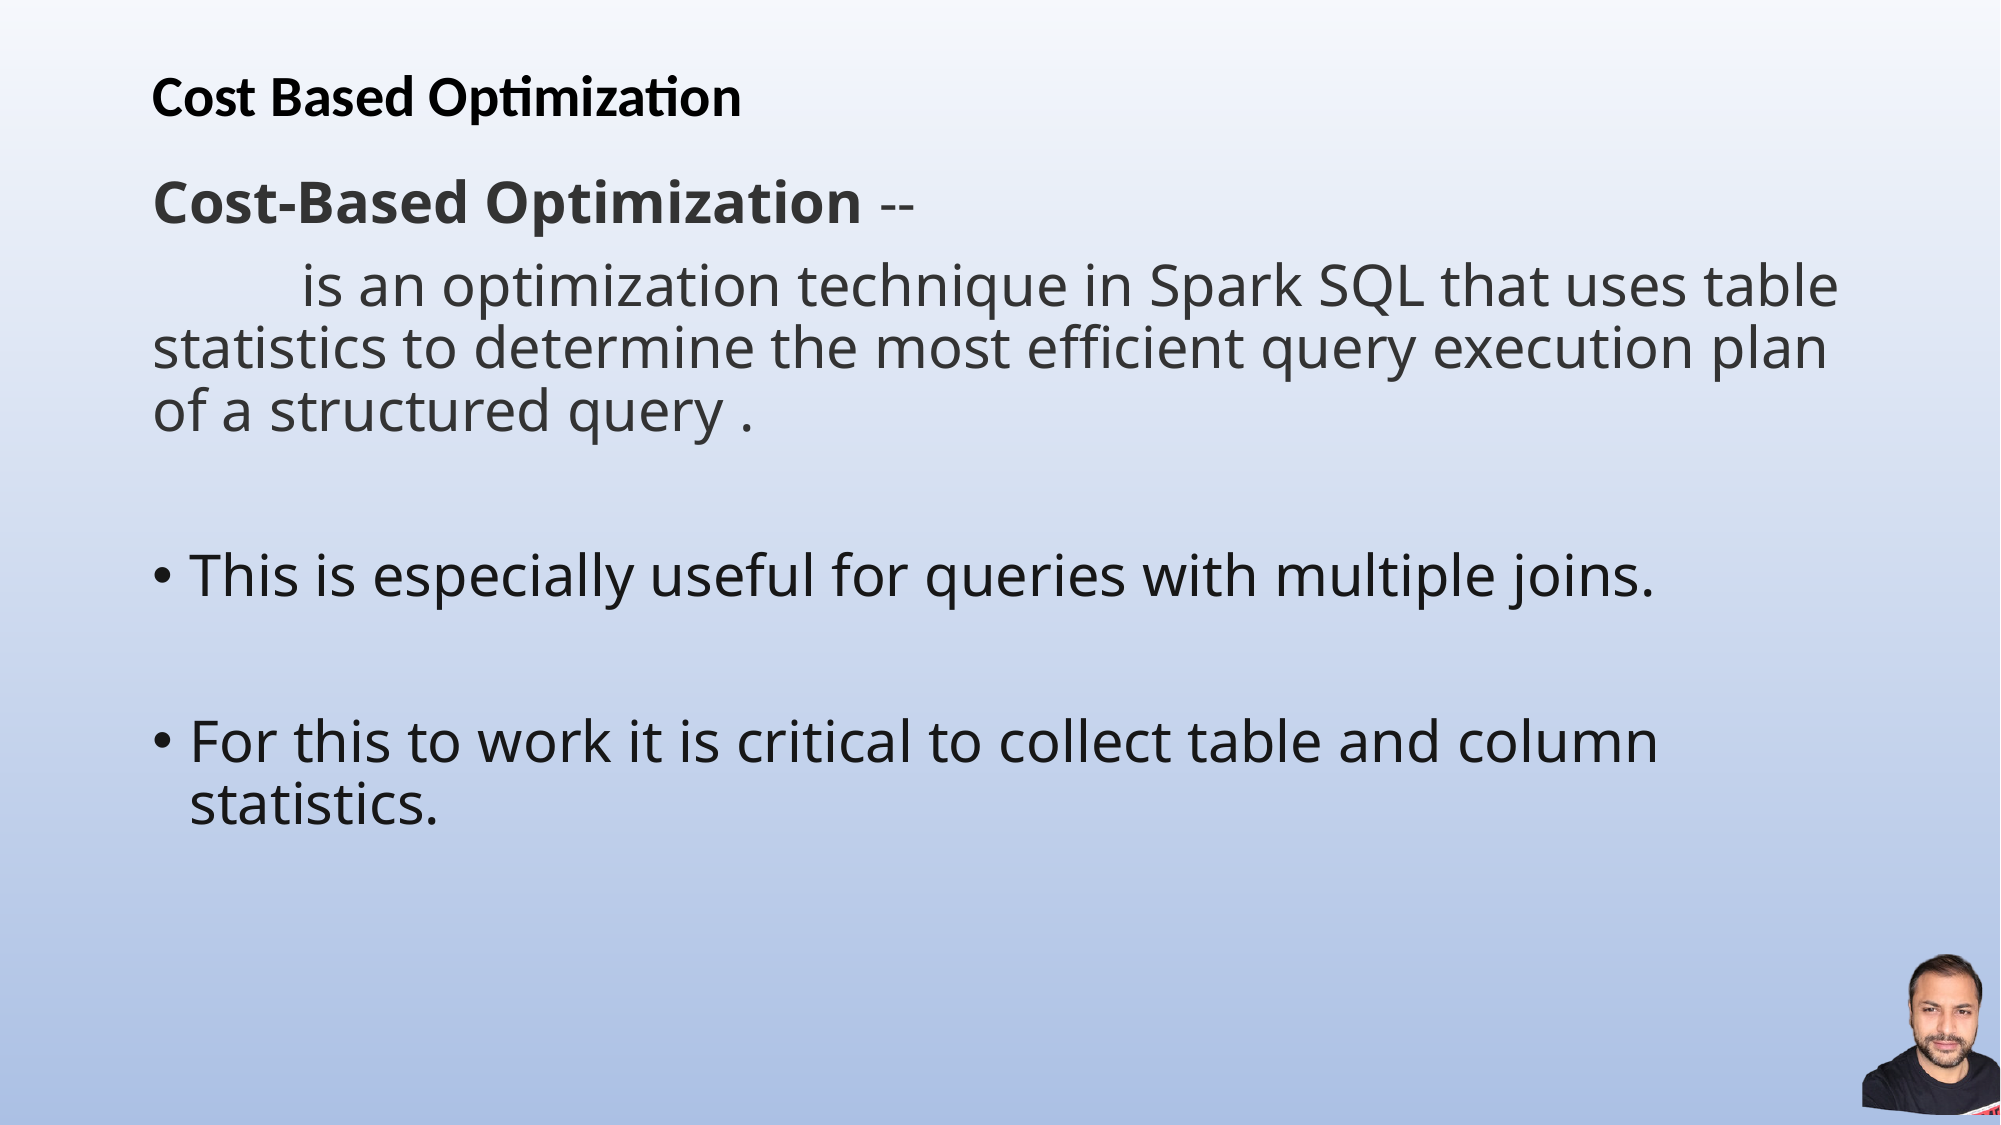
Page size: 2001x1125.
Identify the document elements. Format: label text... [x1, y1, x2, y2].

list Cost-Based Optimization -- is an optimization technique in Spark SQL that uses table statistics to determine the most efficient query execution plan of a structured query . This is especially useful for queries with multiple joins. For this to work it is critical to collect table and column statistics. [137, 166, 1863, 1014]
title Cost Based Optimization [137, 59, 1863, 135]
picture [1862, 954, 2001, 1115]
